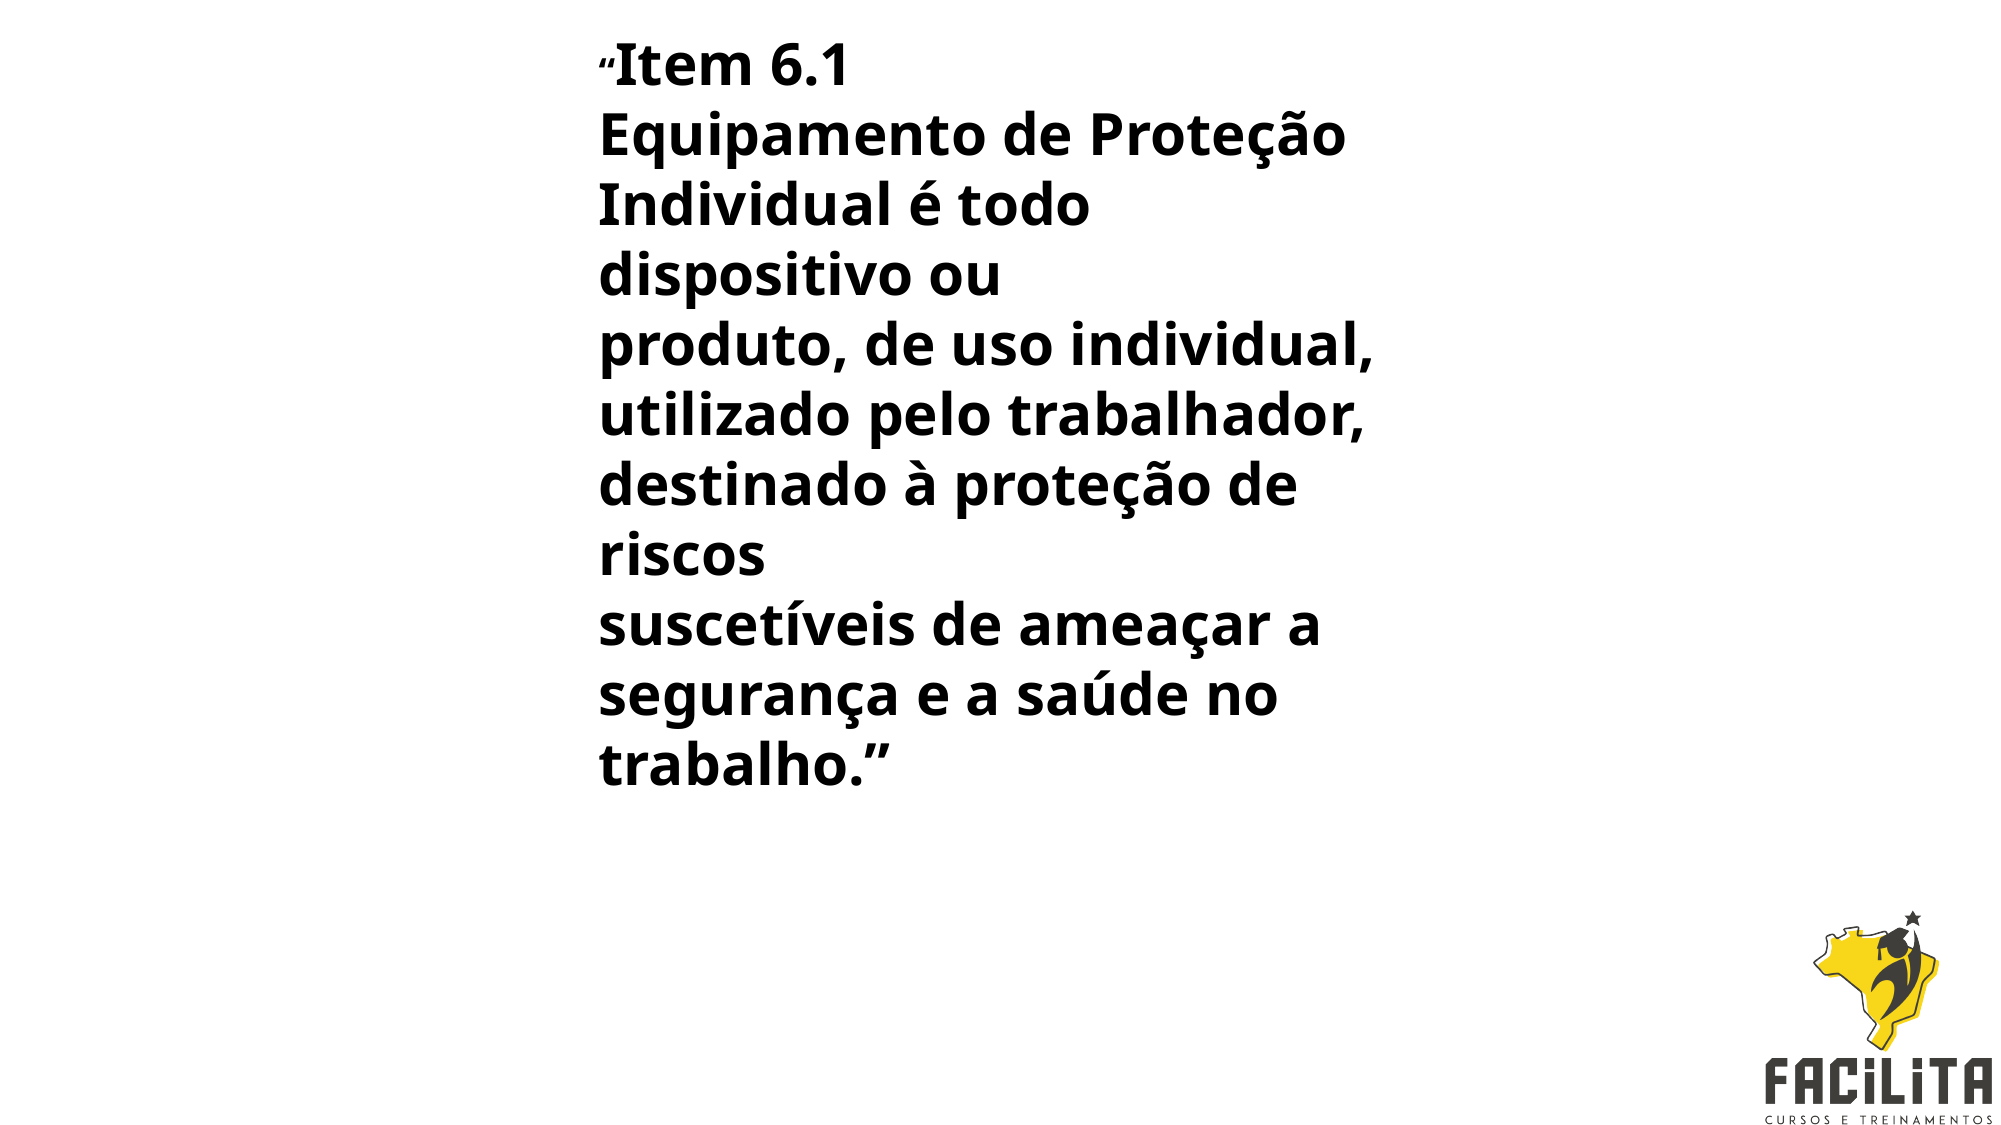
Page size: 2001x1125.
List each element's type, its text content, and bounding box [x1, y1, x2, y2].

picture [1765, 910, 1992, 1125]
text_box “Item 6.1 Equipamento de Proteção Individual é todo dispositivo ou produto, de uso individual, utilizado pelo trabalhador, destinado à proteção de riscos suscetíveis de ameaçar a segurança e a saúde no trabalho.” [583, 20, 1417, 805]
